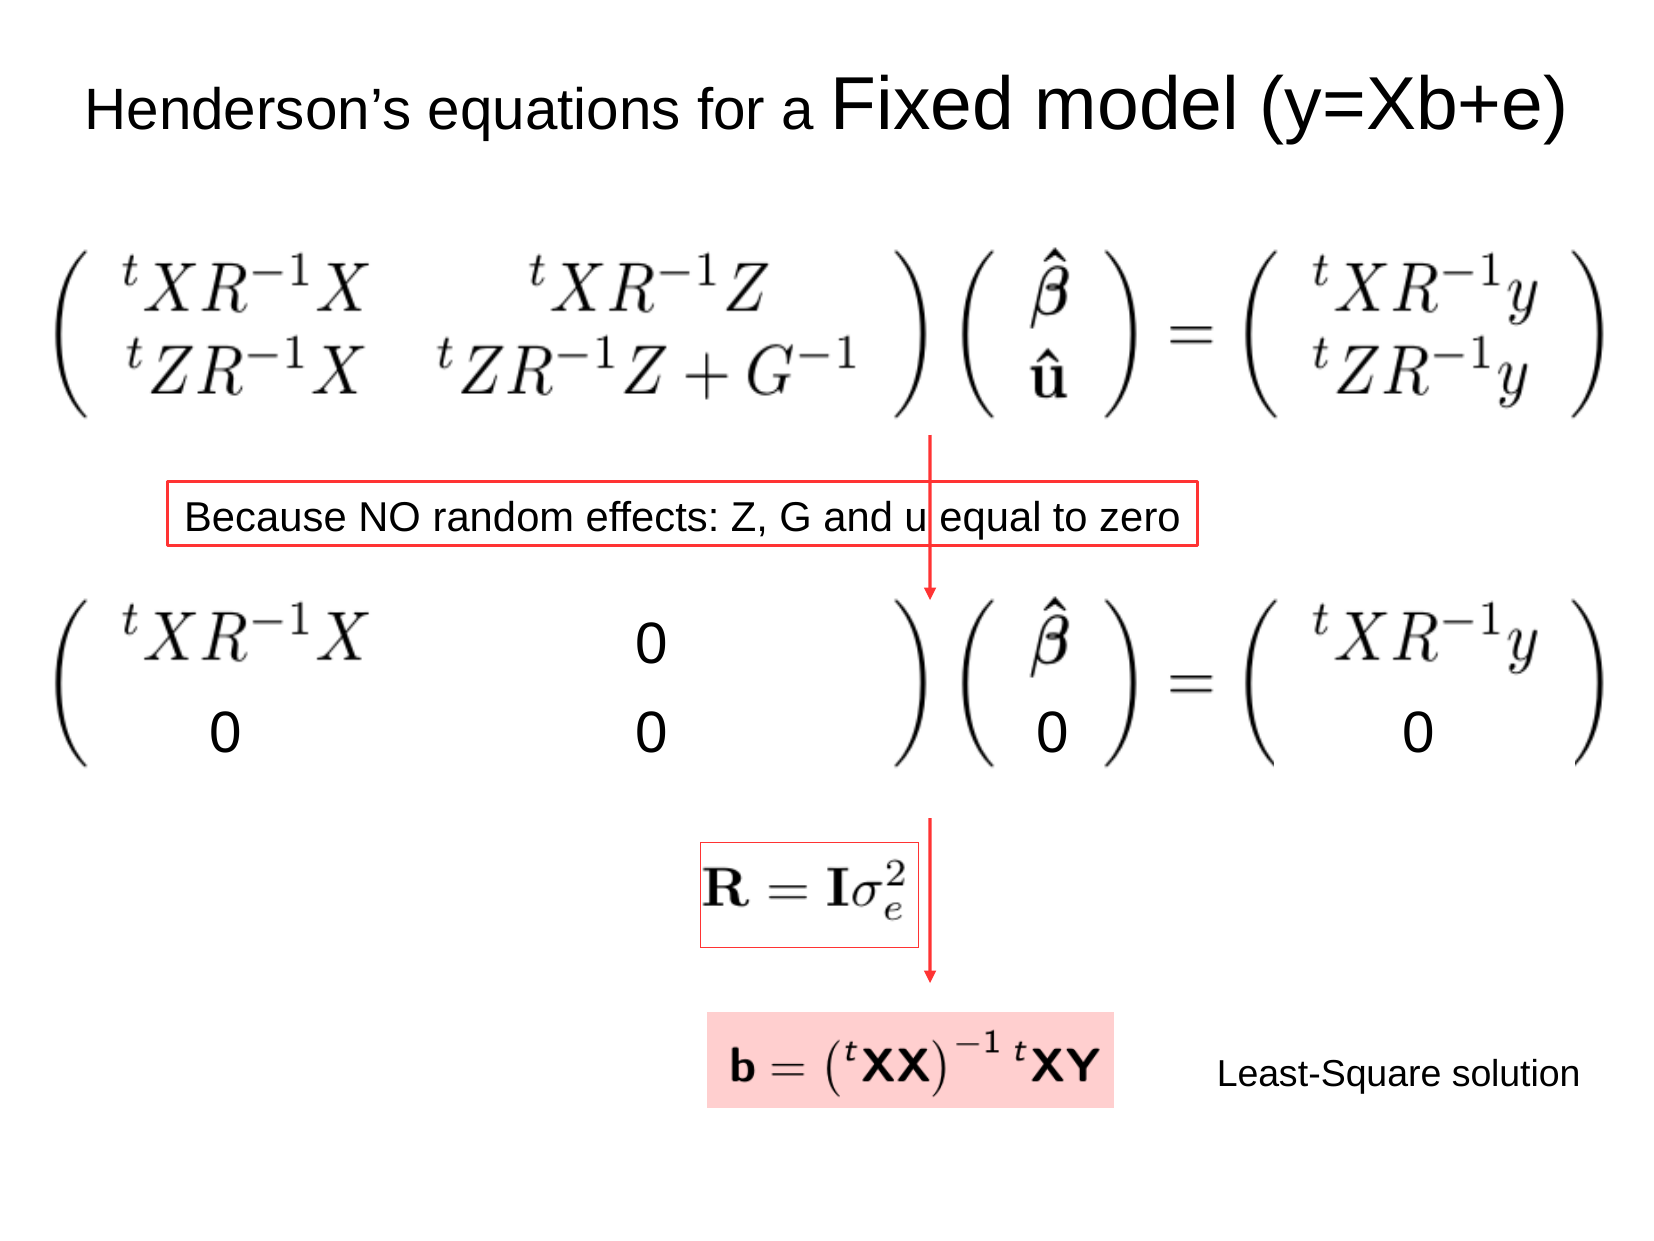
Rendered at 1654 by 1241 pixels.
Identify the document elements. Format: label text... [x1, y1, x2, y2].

picture [11, 195, 1634, 456]
text_box Least-Square solution [1202, 1041, 1596, 1099]
text_box Because NO random effects: Z, G and u equal to zero [931, 481, 1198, 543]
text_box [923, 818, 937, 984]
text_box Henderson’s equations for a Fixed model (y=Xb+e) [82, 49, 1571, 150]
picture [11, 544, 1634, 804]
text_box Because NO random effects: Z, G and u equal to zero [167, 481, 929, 543]
picture [707, 1012, 1114, 1109]
picture [700, 842, 919, 948]
